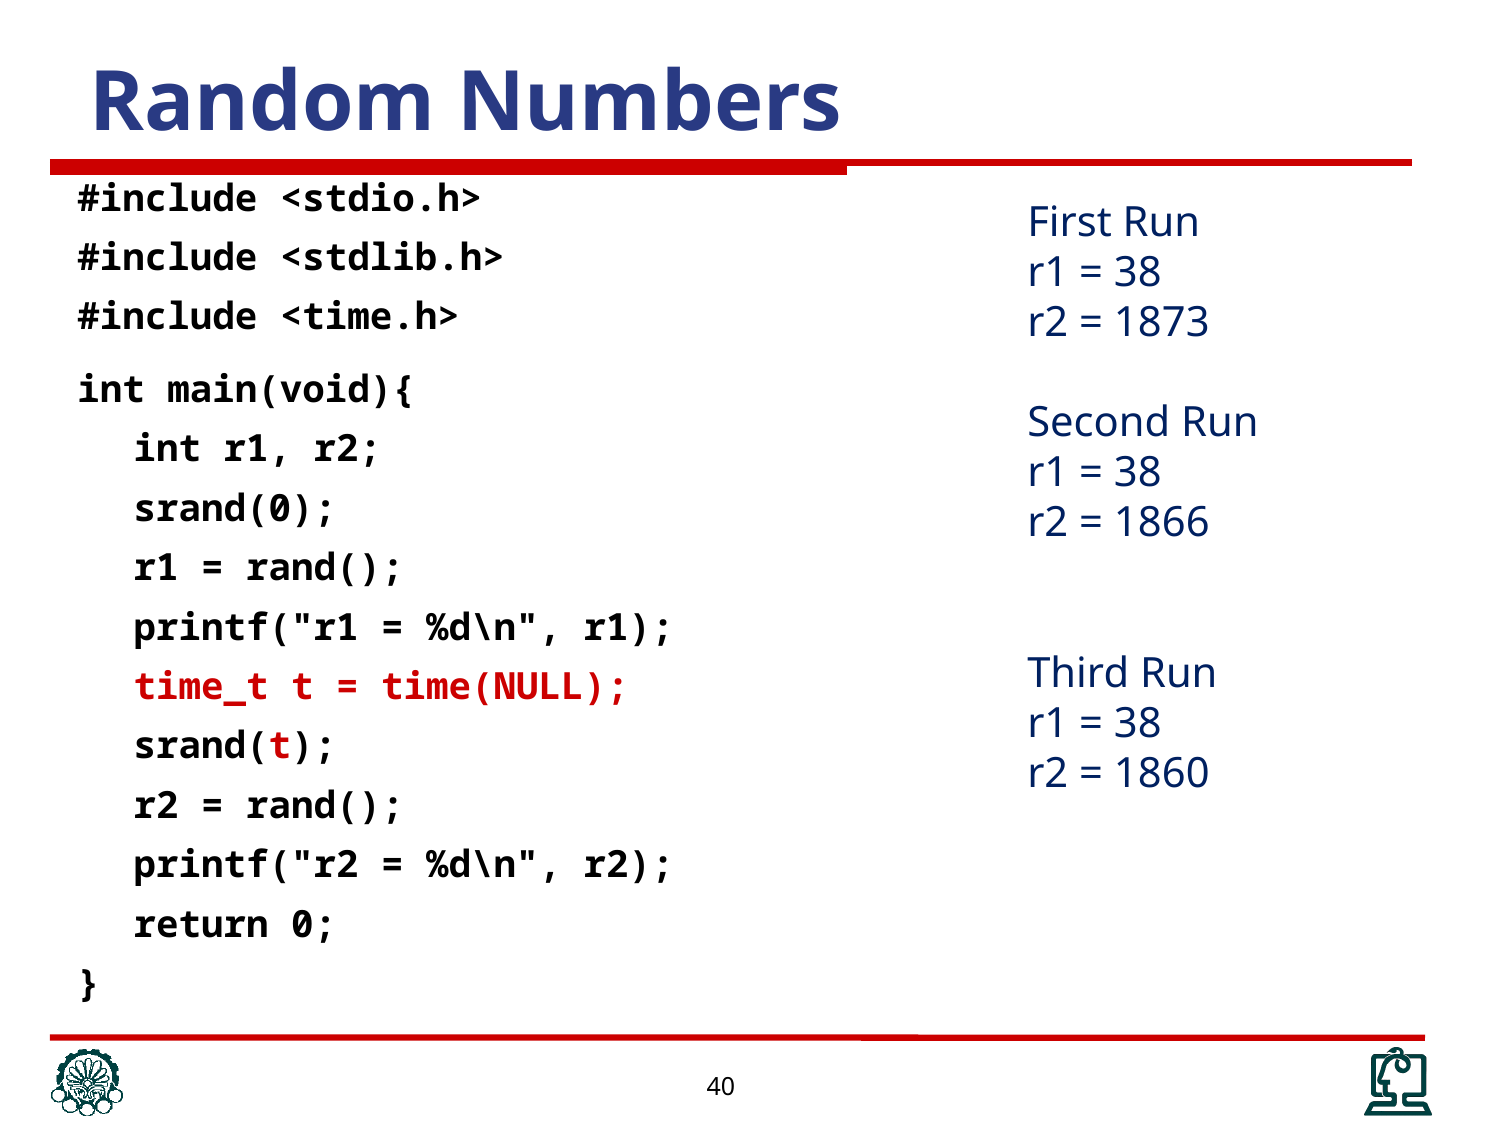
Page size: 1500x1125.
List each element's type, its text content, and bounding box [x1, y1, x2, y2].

text_box #include <stdio.h> #include <stdlib.h> #include <time.h> int main(void){ int r1, r2; srand(0); r1 = rand(); printf("r1 = %d\n", r1); time_t t = time(NULL); srand(t); r2 = rand(); printf("r2 = %d\n", r2); return 0; } [62, 174, 850, 1011]
picture [1362, 1045, 1438, 1119]
text_box First Run r1 = 38 r2 = 1873 Second Run r1 = 38 r2 = 1866 Third Run r1 = 38 r2 = 1860 [1012, 187, 1350, 803]
text_box Random Numbers [74, 24, 1425, 155]
picture [50, 1047, 125, 1118]
text_box 40 [650, 1062, 750, 1103]
